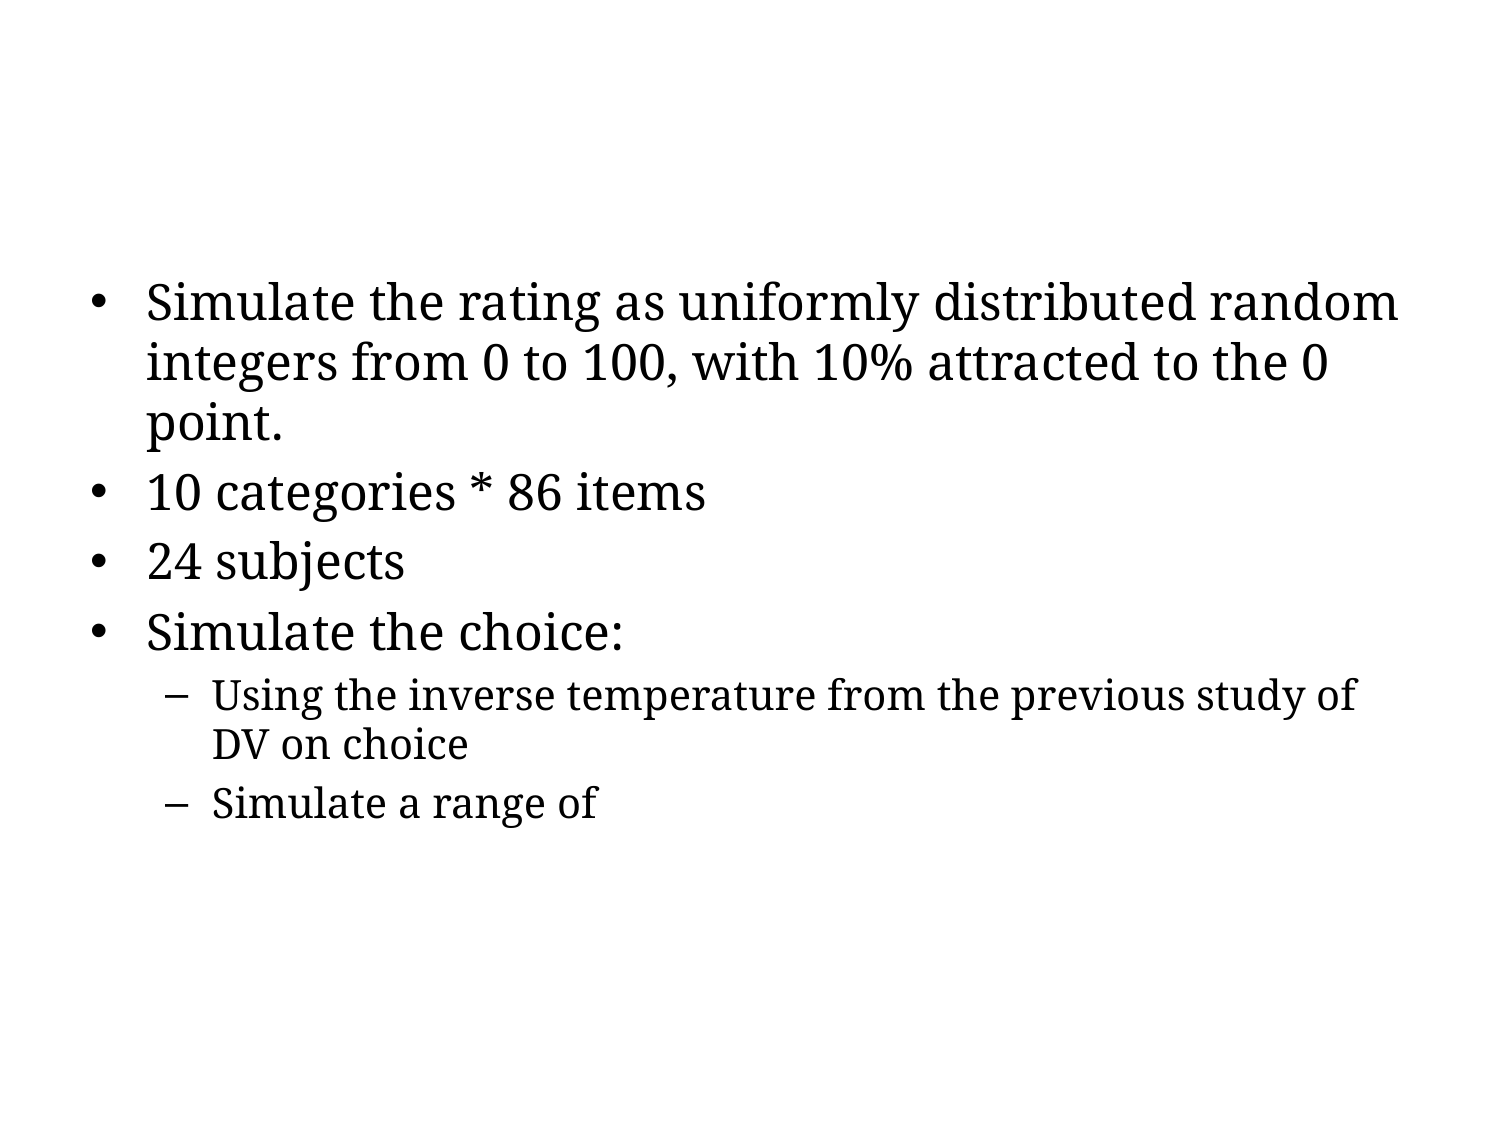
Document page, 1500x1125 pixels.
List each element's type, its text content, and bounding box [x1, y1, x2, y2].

list Simulate the rating as uniformly distributed random integers from 0 to 100, with 10% attracted to the 0 point. 10 categories * 86 items 24 subjects Simulate the choice: Using the inverse temperature from the previous study of DV on choice Simulate a range of [75, 262, 1425, 1005]
